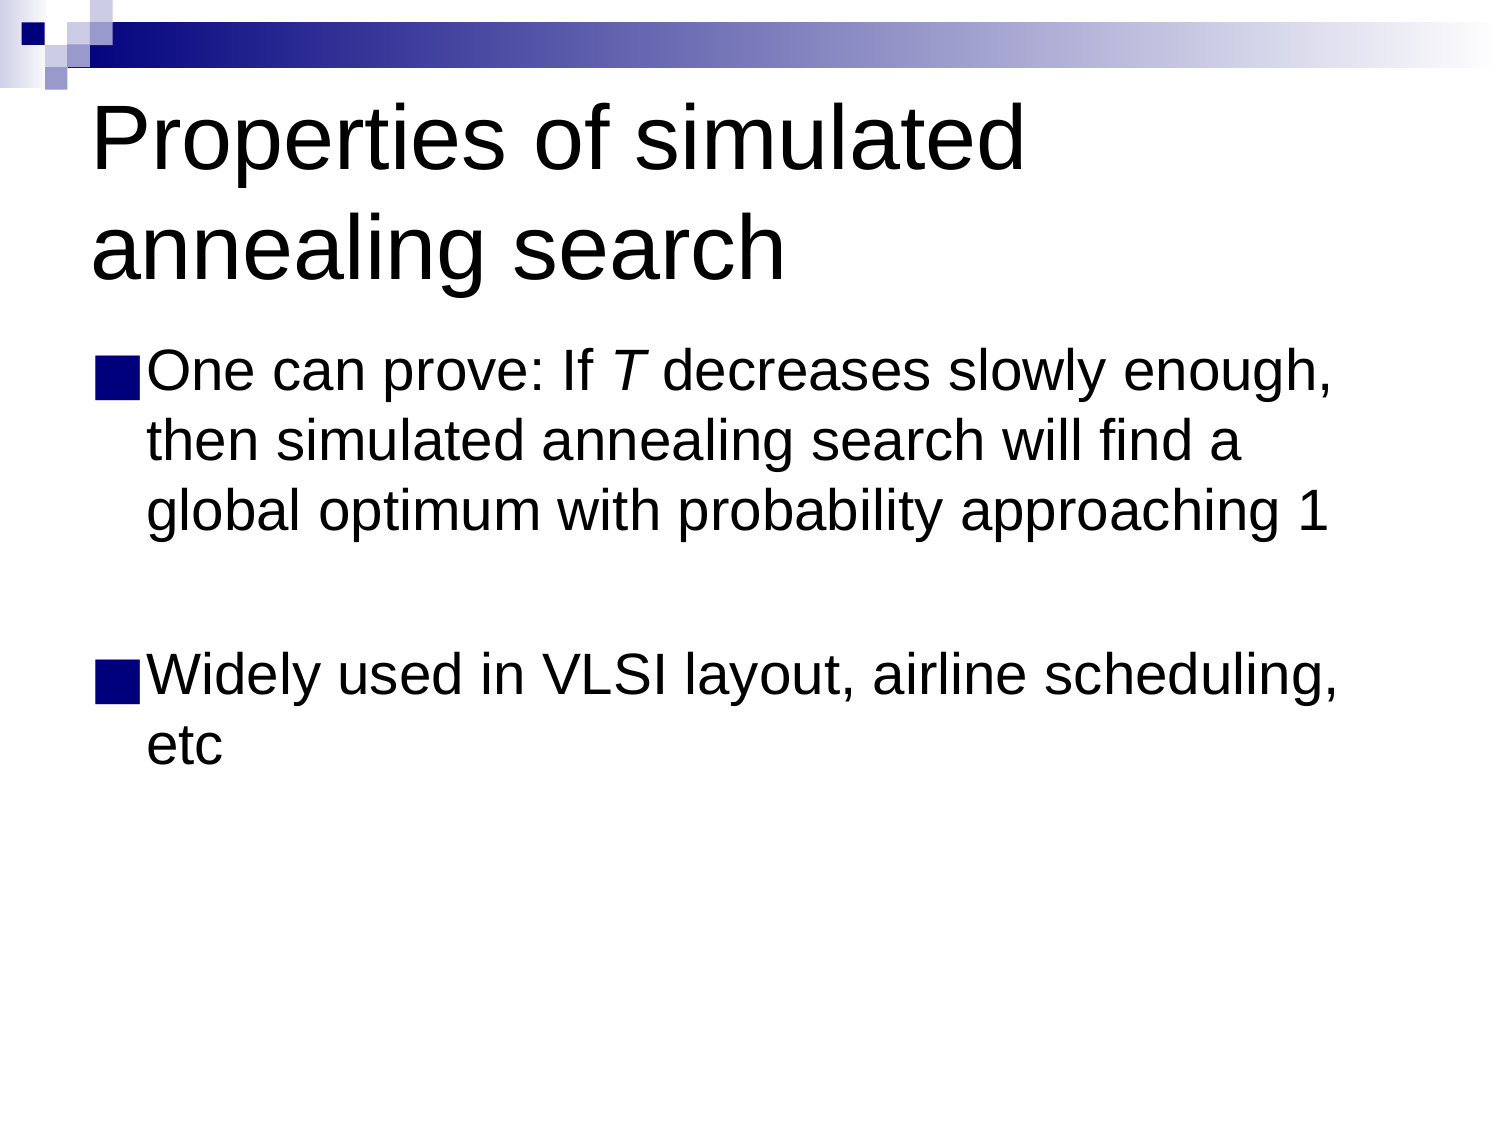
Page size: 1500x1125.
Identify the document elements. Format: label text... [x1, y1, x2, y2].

list One can prove: If T decreases slowly enough, then simulated annealing search will find a global optimum with probability approaching 1 Widely used in VLSI layout, airline scheduling, etc [75, 324, 1425, 963]
title Properties of simulated annealing search [75, 75, 1425, 300]
